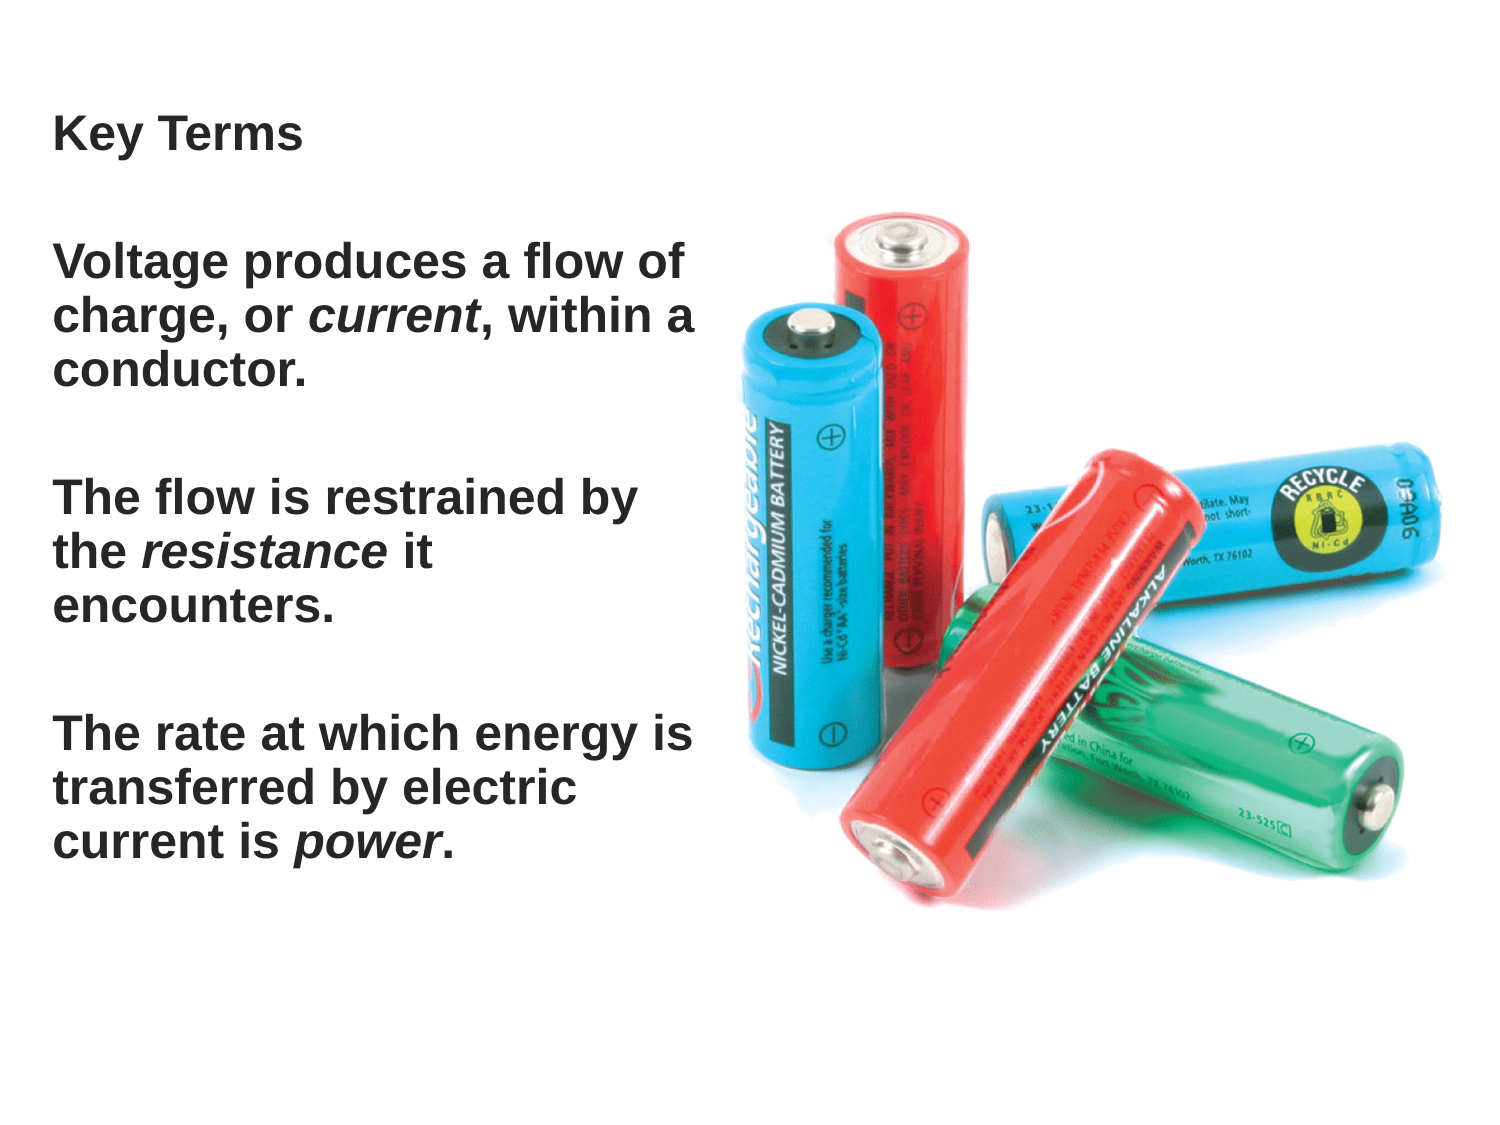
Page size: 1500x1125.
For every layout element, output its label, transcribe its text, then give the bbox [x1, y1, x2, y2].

picture [724, 200, 1457, 925]
list Key Terms Voltage produces a flow of charge, or current, within a conductor. The flow is restrained by the resistance it encounters. The rate at which energy is transferred by electric current is power. [37, 99, 713, 877]
